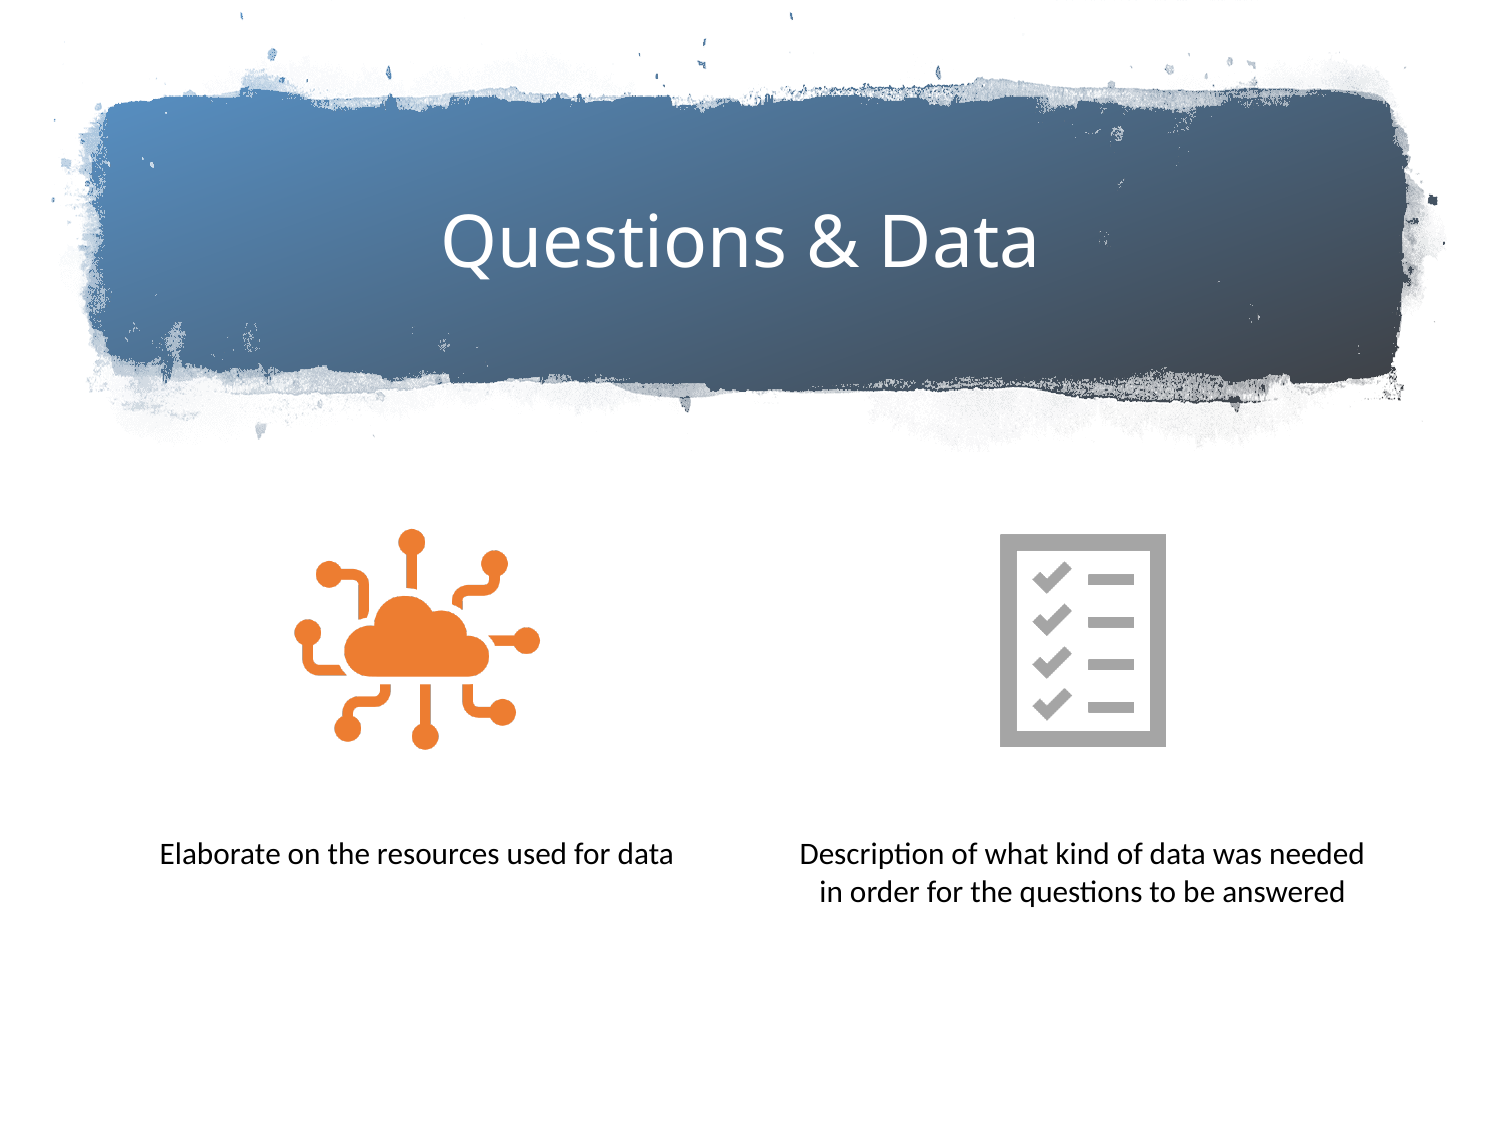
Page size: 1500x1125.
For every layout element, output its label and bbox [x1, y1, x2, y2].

list [127, 475, 1373, 990]
picture [0, 0, 1500, 1125]
